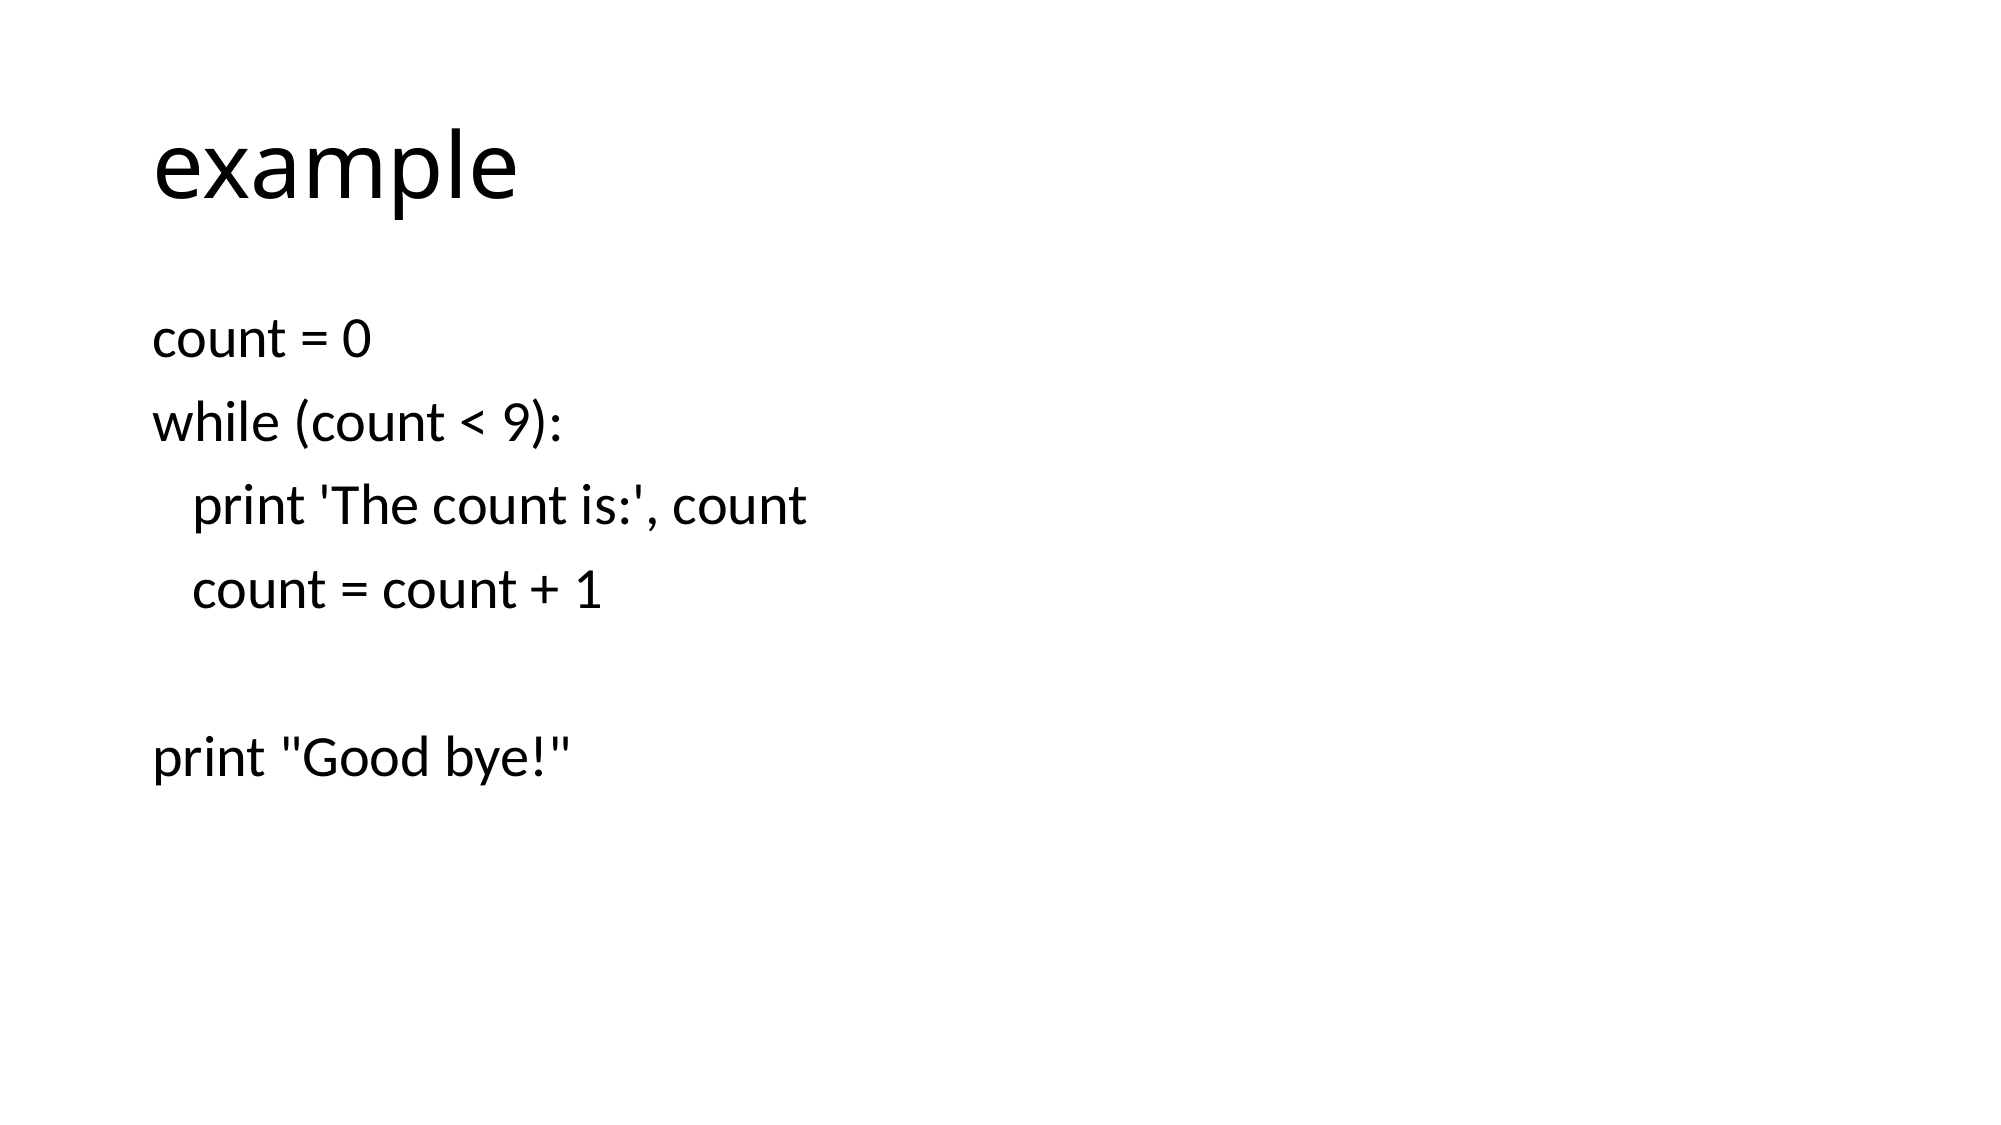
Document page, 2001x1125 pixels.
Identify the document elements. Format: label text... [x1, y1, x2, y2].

title example [137, 59, 1863, 278]
list count = 0 while (count < 9): print 'The count is:', count count = count + 1 print "Good bye!" [137, 299, 1863, 1014]
